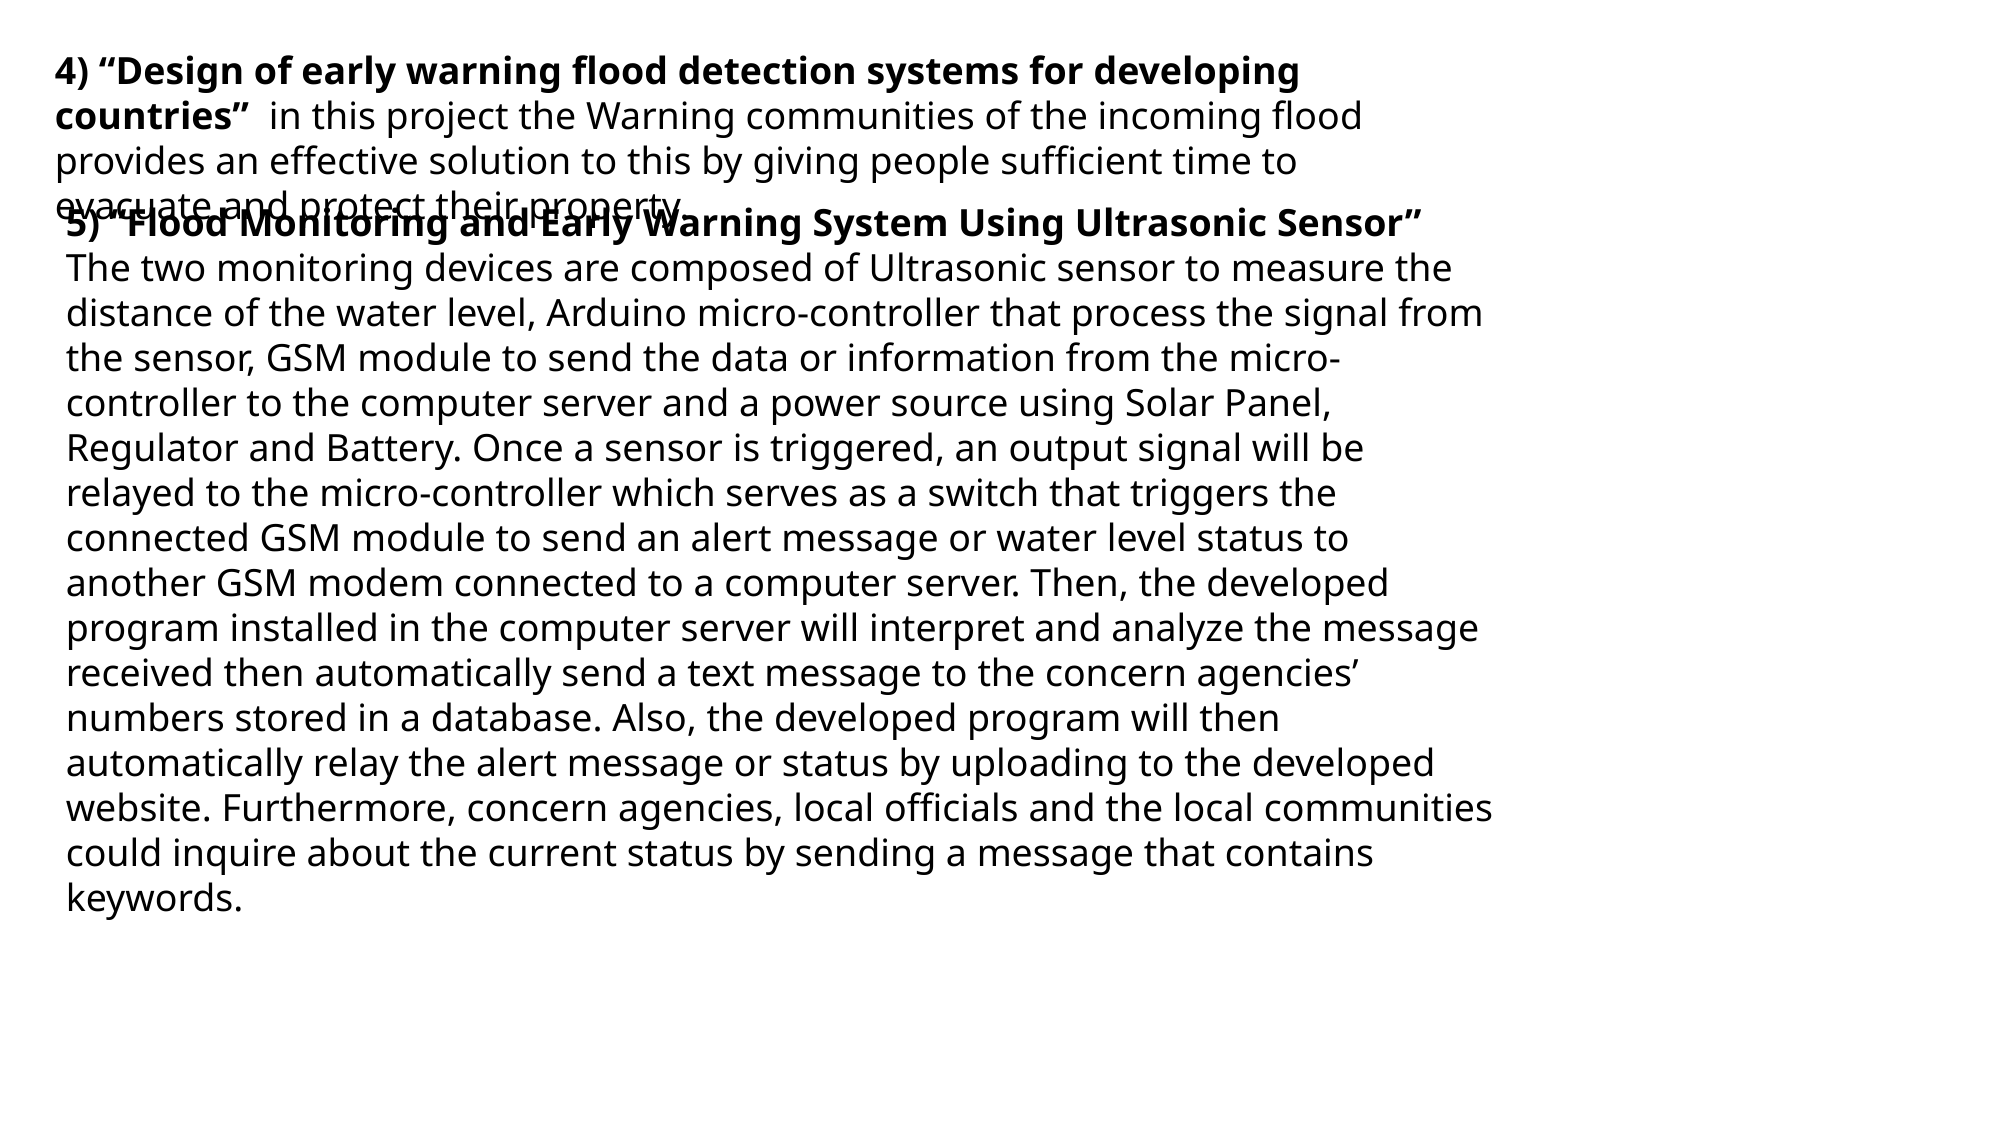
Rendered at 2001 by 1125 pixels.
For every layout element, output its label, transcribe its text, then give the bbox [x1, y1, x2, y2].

text_box 4) “Design of early warning flood detection systems for developing countries” in this project the Warning communities of the incoming flood provides an effective solution to this by giving people sufficient time to evacuate and protect their property. [40, 40, 1442, 235]
text_box 5) “Flood Monitoring and Early Warning System Using Ultrasonic Sensor” The two monitoring devices are composed of Ultrasonic sensor to measure the distance of the water level, Arduino micro-controller that process the signal from the sensor, GSM module to send the data or information from the micro-controller to the computer server and a power source using Solar Panel, Regulator and Battery. Once a sensor is triggered, an output signal will be relayed to the micro-controller which serves as a switch that triggers the connected GSM module to send an alert message or water level status to another GSM modem connected to a computer server. Then, the developed program installed in the computer server will interpret and analyze the message received then automatically send a text message to the concern agencies’ numbers stored in a database. Also, the developed program will then automatically relay the alert message or status by uploading to the developed website. Furthermore, concern agencies, local officials and the local communities could inquire about the current status by sending a message that contains keywords. [51, 191, 1511, 927]
